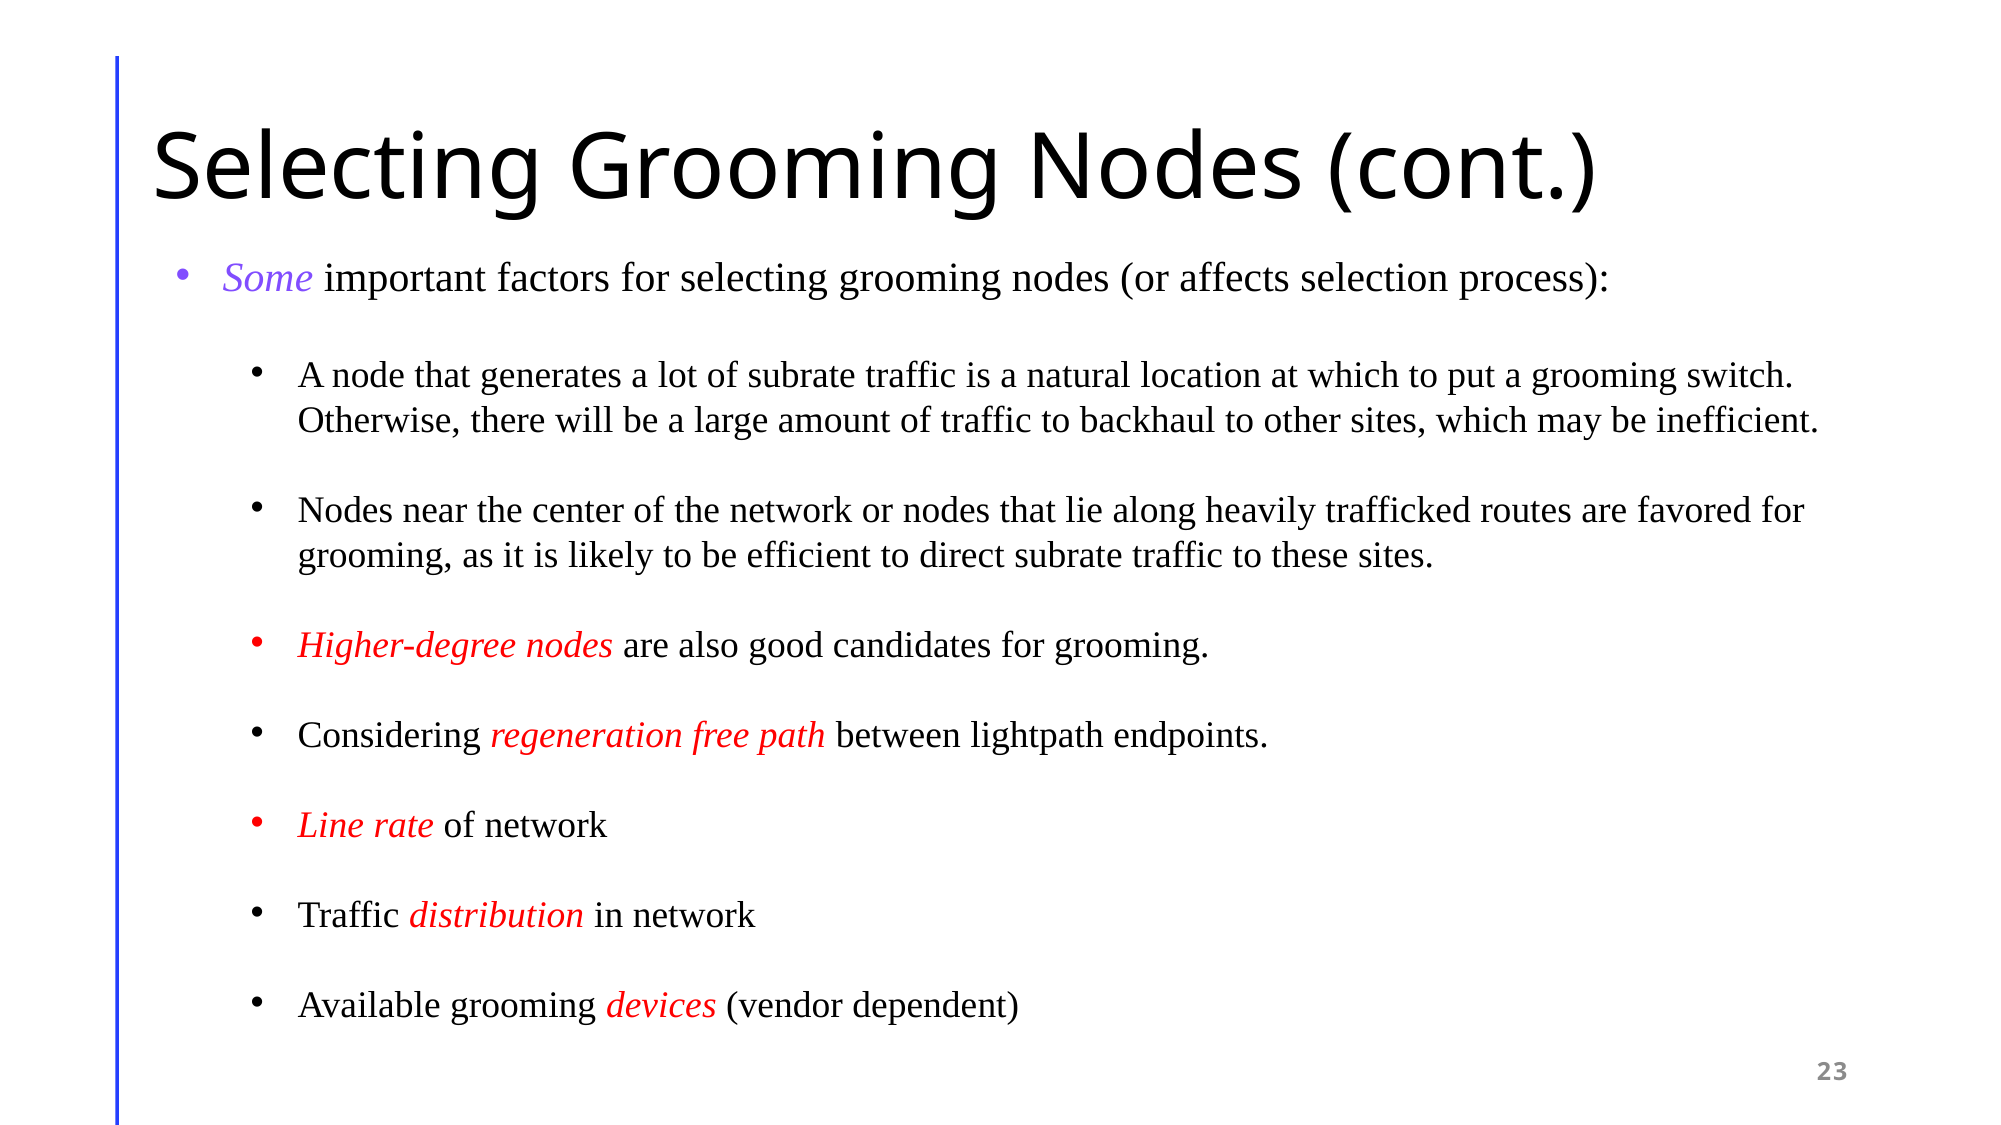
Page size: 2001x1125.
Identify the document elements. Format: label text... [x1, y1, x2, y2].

text_box Some important factors for selecting grooming nodes (or affects selection process): A node that generates a lot of subrate traffic is a natural location at which to put a grooming switch. Otherwise, there will be a large amount of traffic to backhaul to other sites, which may be inefficient. Nodes near the center of the network or nodes that lie along heavily trafficked routes are favored for grooming, as it is likely to be efficient to direct subrate traffic to these sites. Higher-degree nodes are also good candidates for grooming. Considering regeneration free path between lightpath endpoints. Line rate of network Traffic distribution in network Available grooming devices (vendor dependent) [160, 242, 1886, 1032]
slide_number 23 [1412, 1042, 1863, 1103]
title Selecting Grooming Nodes (cont.) [137, 59, 1863, 278]
